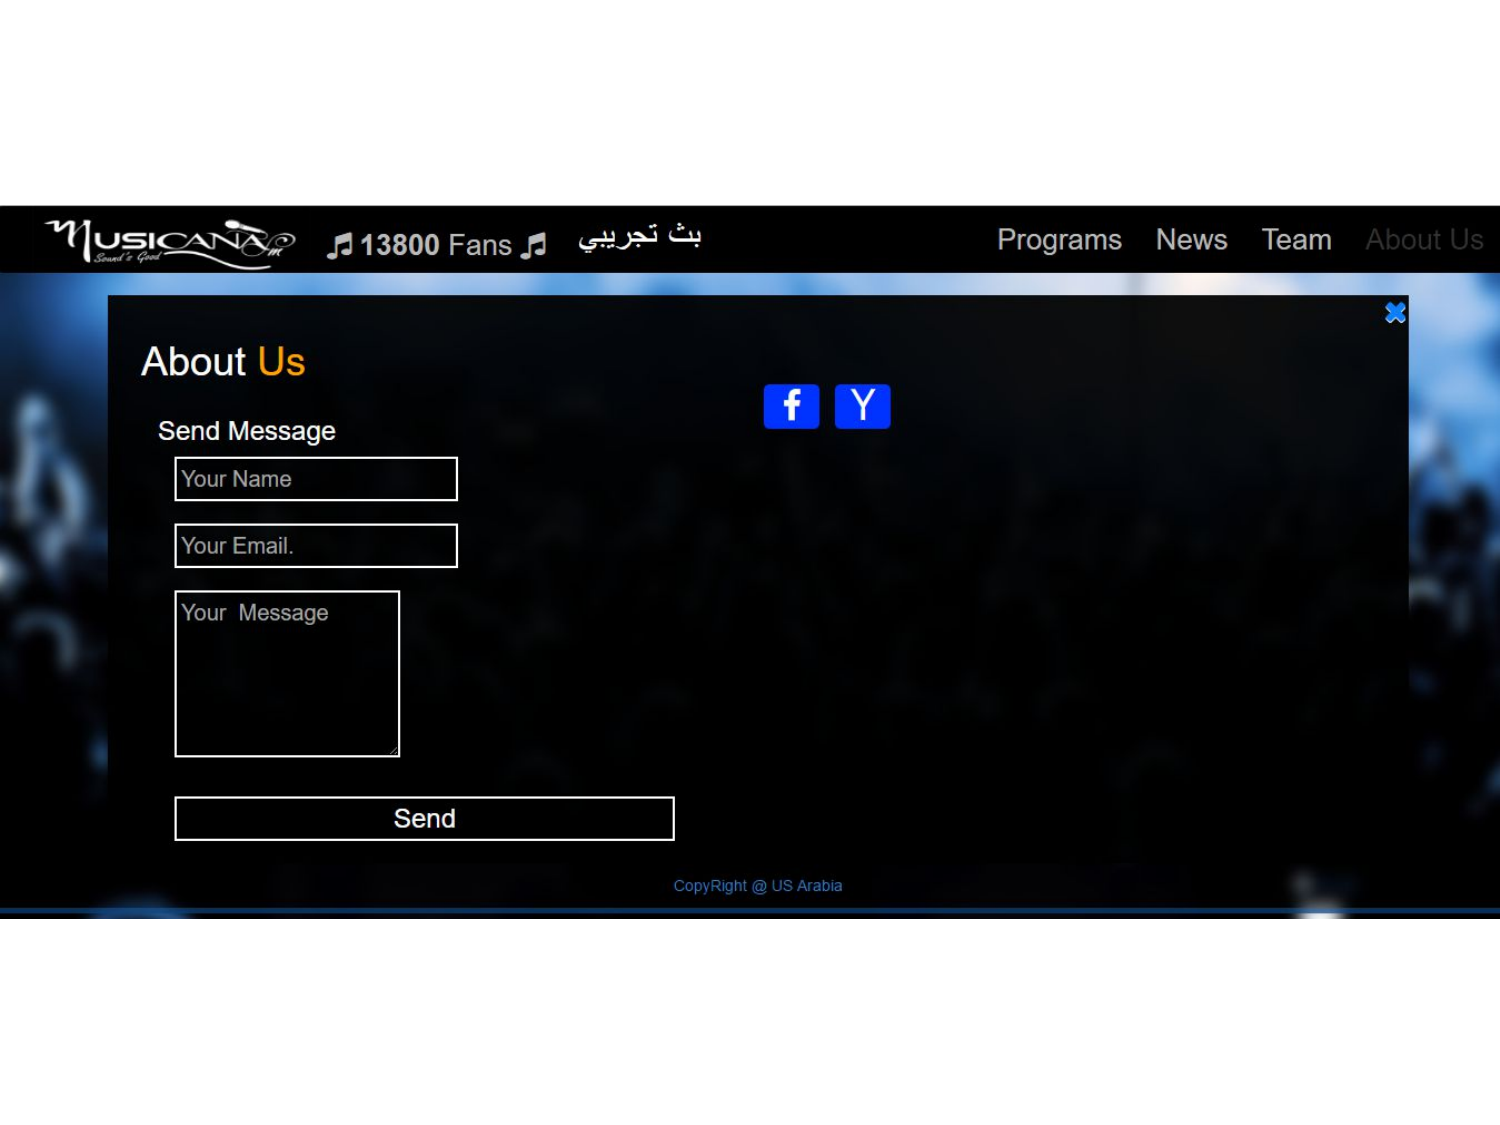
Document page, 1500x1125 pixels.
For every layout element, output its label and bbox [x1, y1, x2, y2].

picture [0, 205, 1500, 919]
